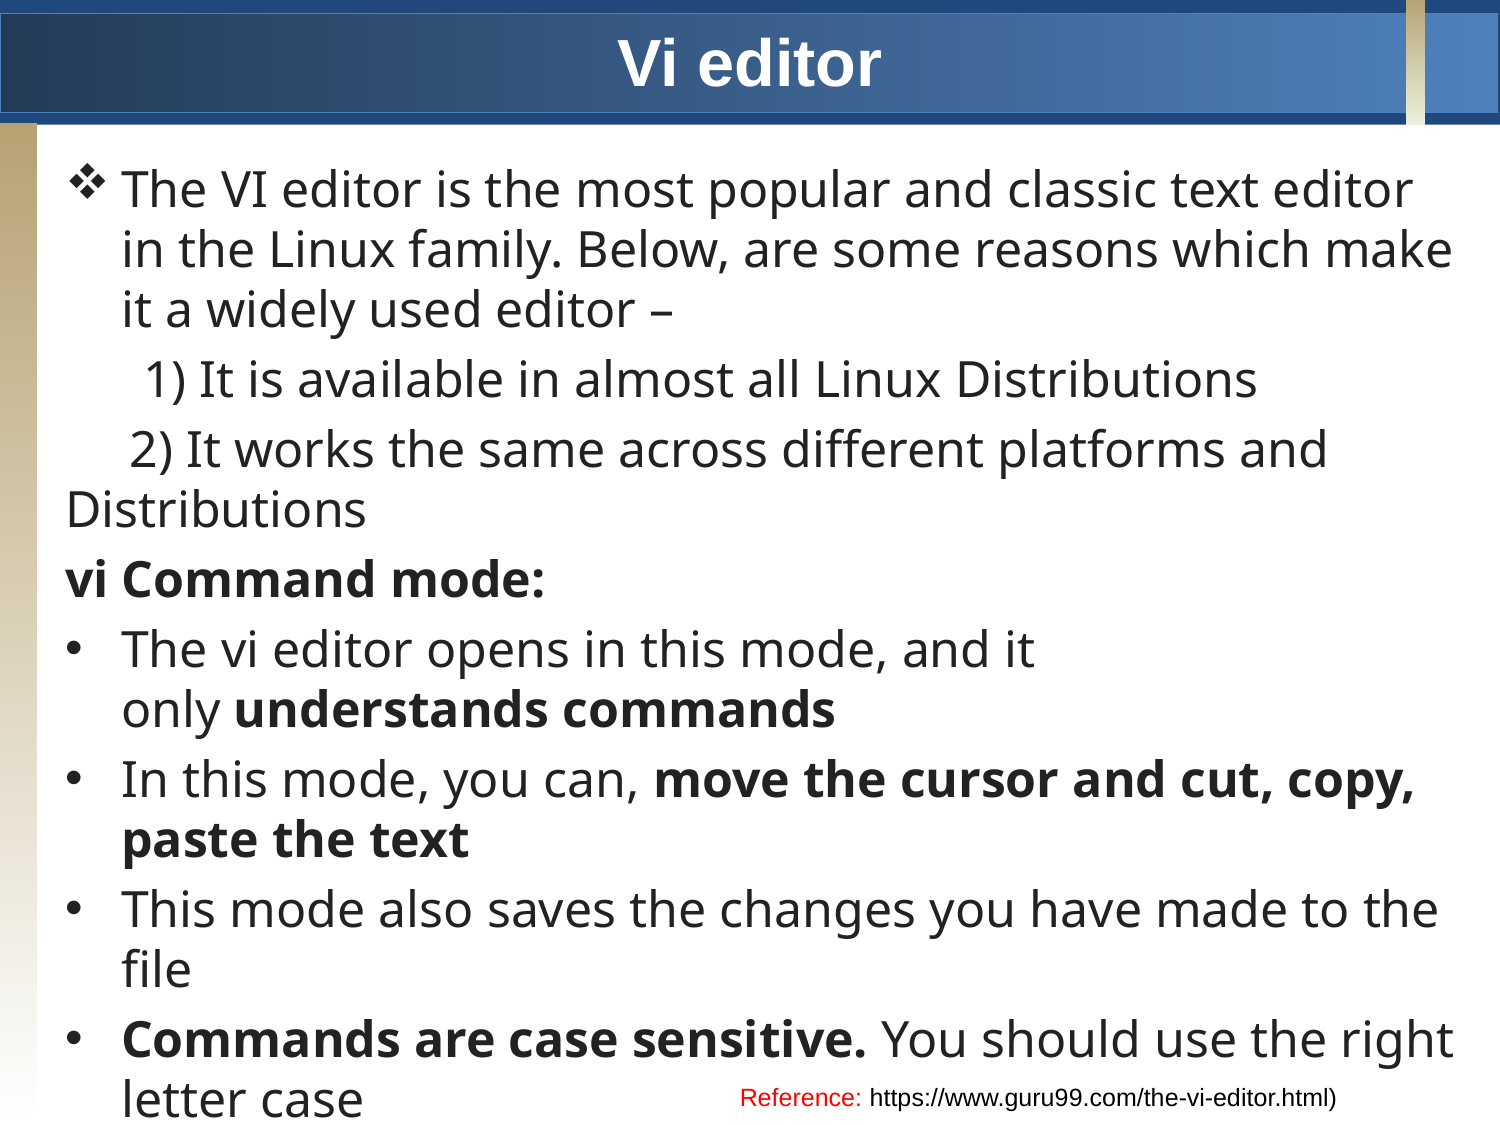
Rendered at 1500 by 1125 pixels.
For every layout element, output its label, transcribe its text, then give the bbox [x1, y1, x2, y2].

text_box Reference: https://www.guru99.com/the-vi-editor.html) [725, 1074, 1500, 1119]
list The VI editor is the most popular and classic text editor in the Linux family. Below, are some reasons which make it a widely used editor – 1) It is available in almost all Linux Distributions 2) It works the same across different platforms and Distributions vi Command mode: The vi editor opens in this mode, and it only understands commands In this mode, you can, move the cursor and cut, copy, paste the text This mode also saves the changes you have made to the file Commands are case sensitive. You should use the right letter case [50, 149, 1475, 1000]
title Vi editor [0, 12, 1500, 104]
